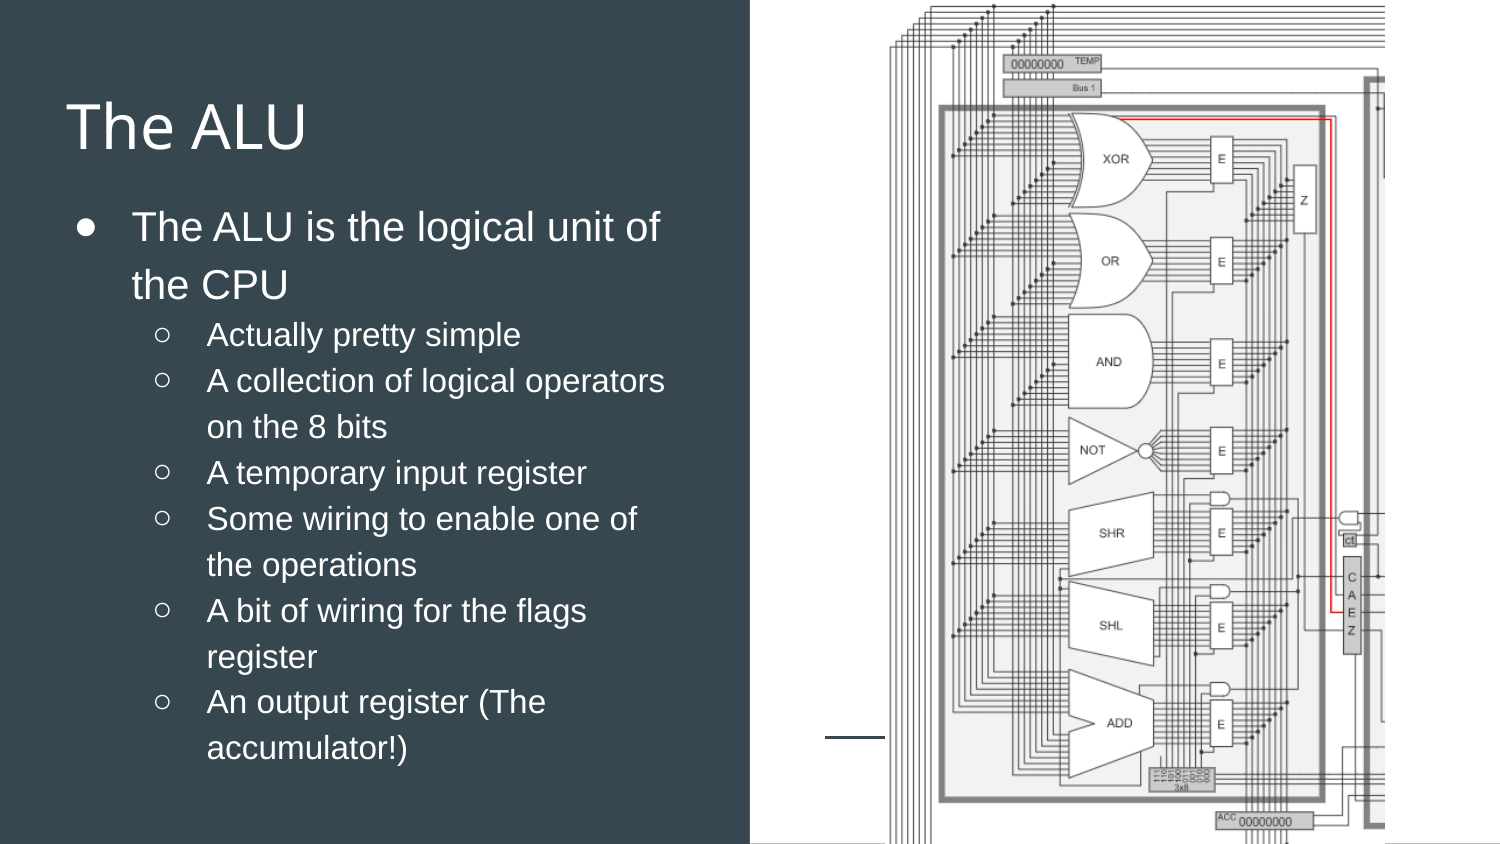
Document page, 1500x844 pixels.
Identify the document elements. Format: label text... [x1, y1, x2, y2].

picture [885, 0, 1386, 844]
text_box The ALU [51, 71, 880, 178]
list The ALU is the logical unit of the CPU Actually pretty simple A collection of logical operators on the 8 bits A temporary input register Some wiring to enable one of the operations A bit of wiring for the flags register An output register (The accumulator!) [41, 177, 707, 739]
